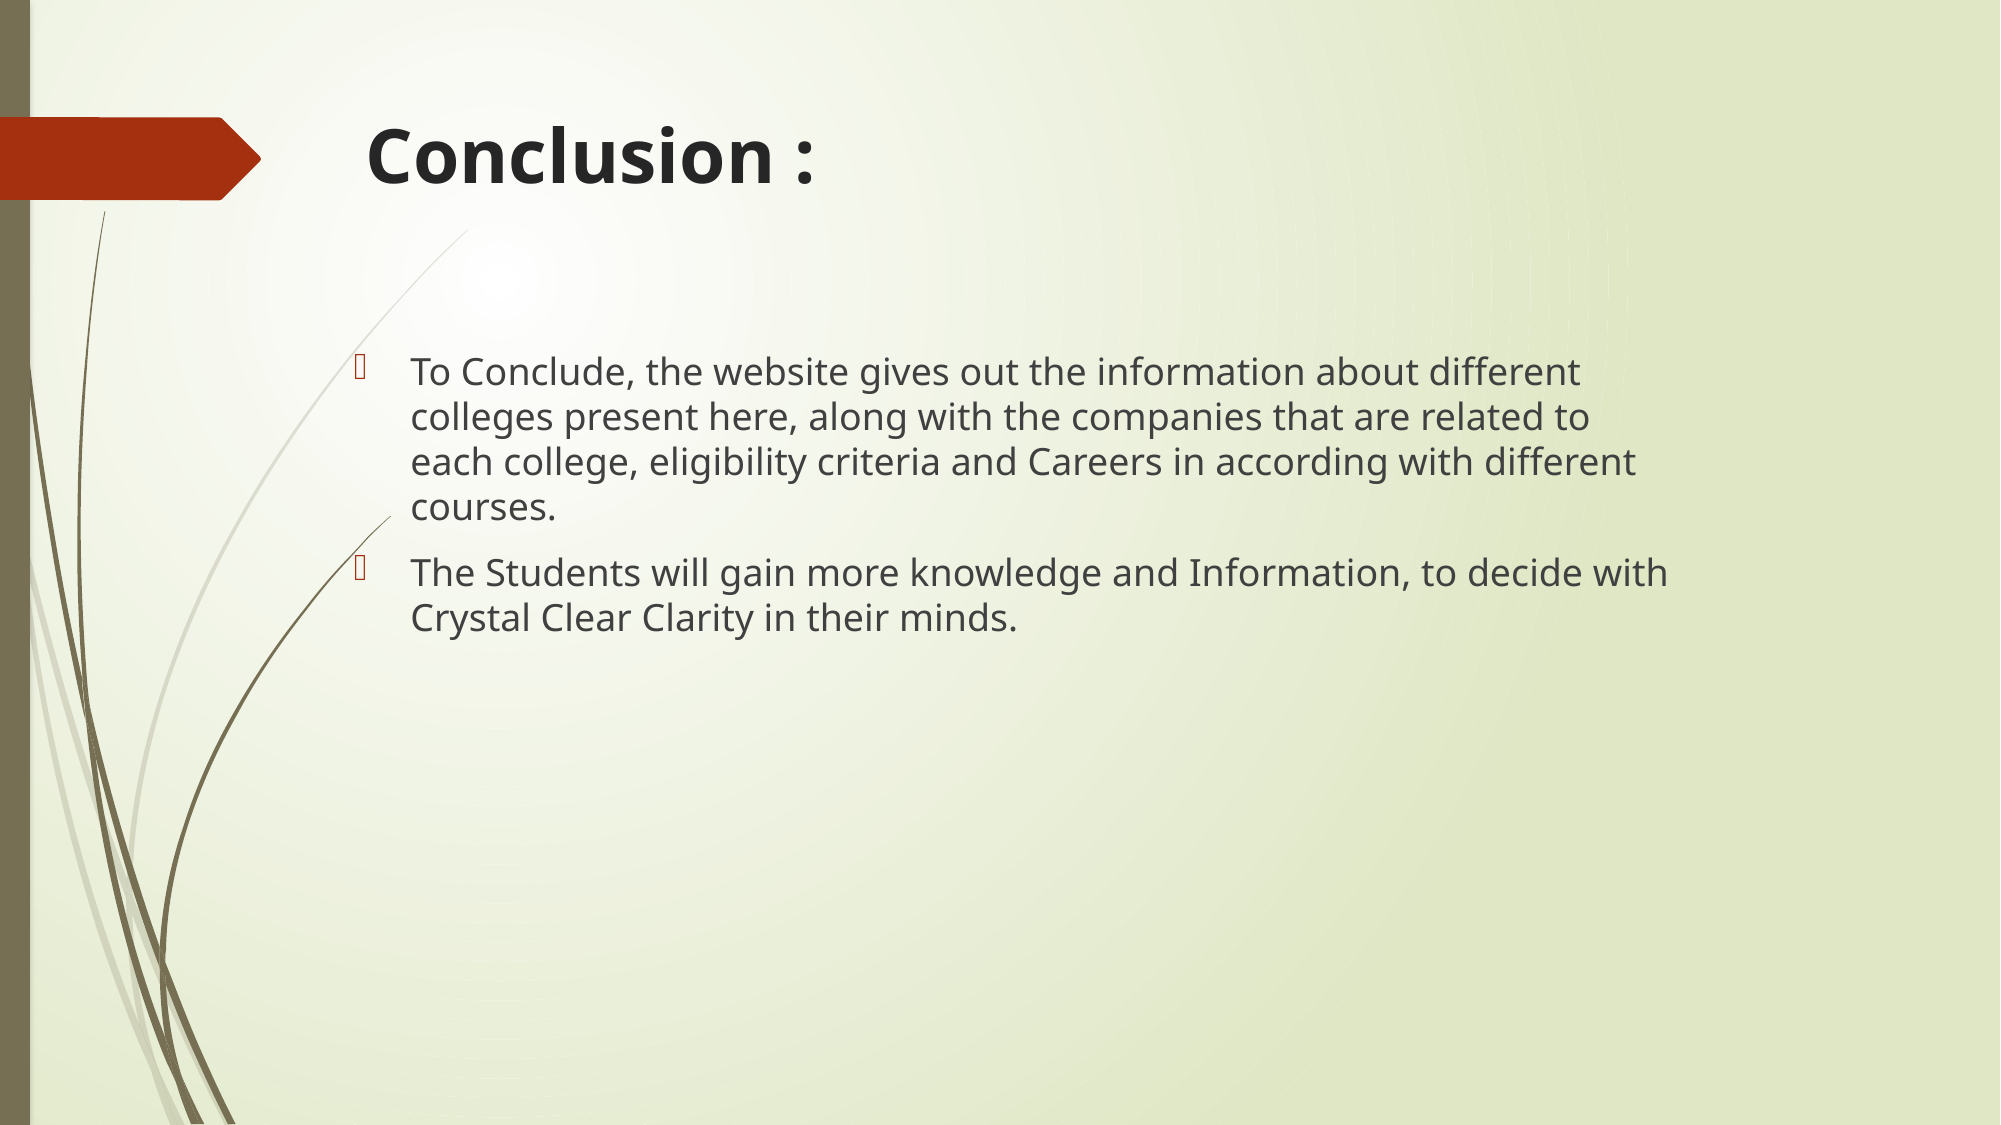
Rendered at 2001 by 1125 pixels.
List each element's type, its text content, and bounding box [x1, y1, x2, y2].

title Conclusion : [350, 100, 1813, 311]
list To Conclude, the website gives out the information about different colleges present here, along with the companies that are related to each college, eligibility criteria and Careers in according with different courses. The Students will gain more knowledge and Information, to decide with Crystal Clear Clarity in their minds. [339, 340, 1690, 961]
